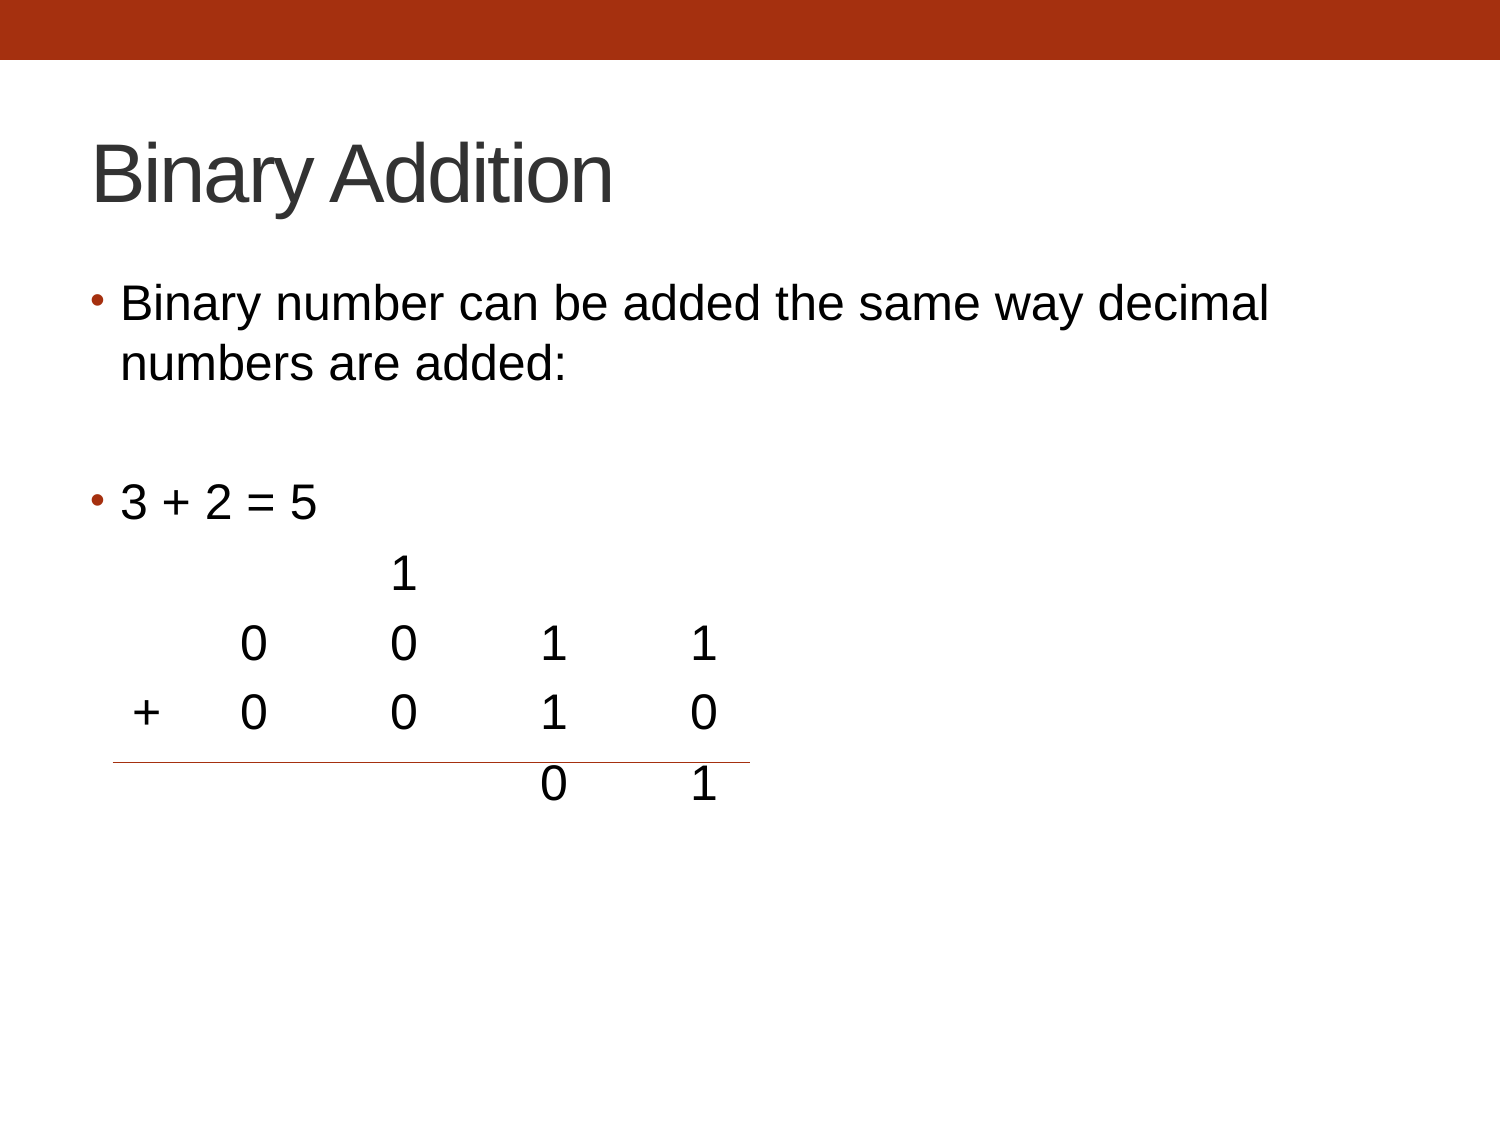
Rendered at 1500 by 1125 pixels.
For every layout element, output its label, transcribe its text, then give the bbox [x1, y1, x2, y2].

title Binary Addition [75, 87, 1425, 250]
list Binary number can be added the same way decimal numbers are added: 3 + 2 = 5 1 0 0 1 1 + 0 0 1 0 0 1 [75, 262, 1425, 1063]
